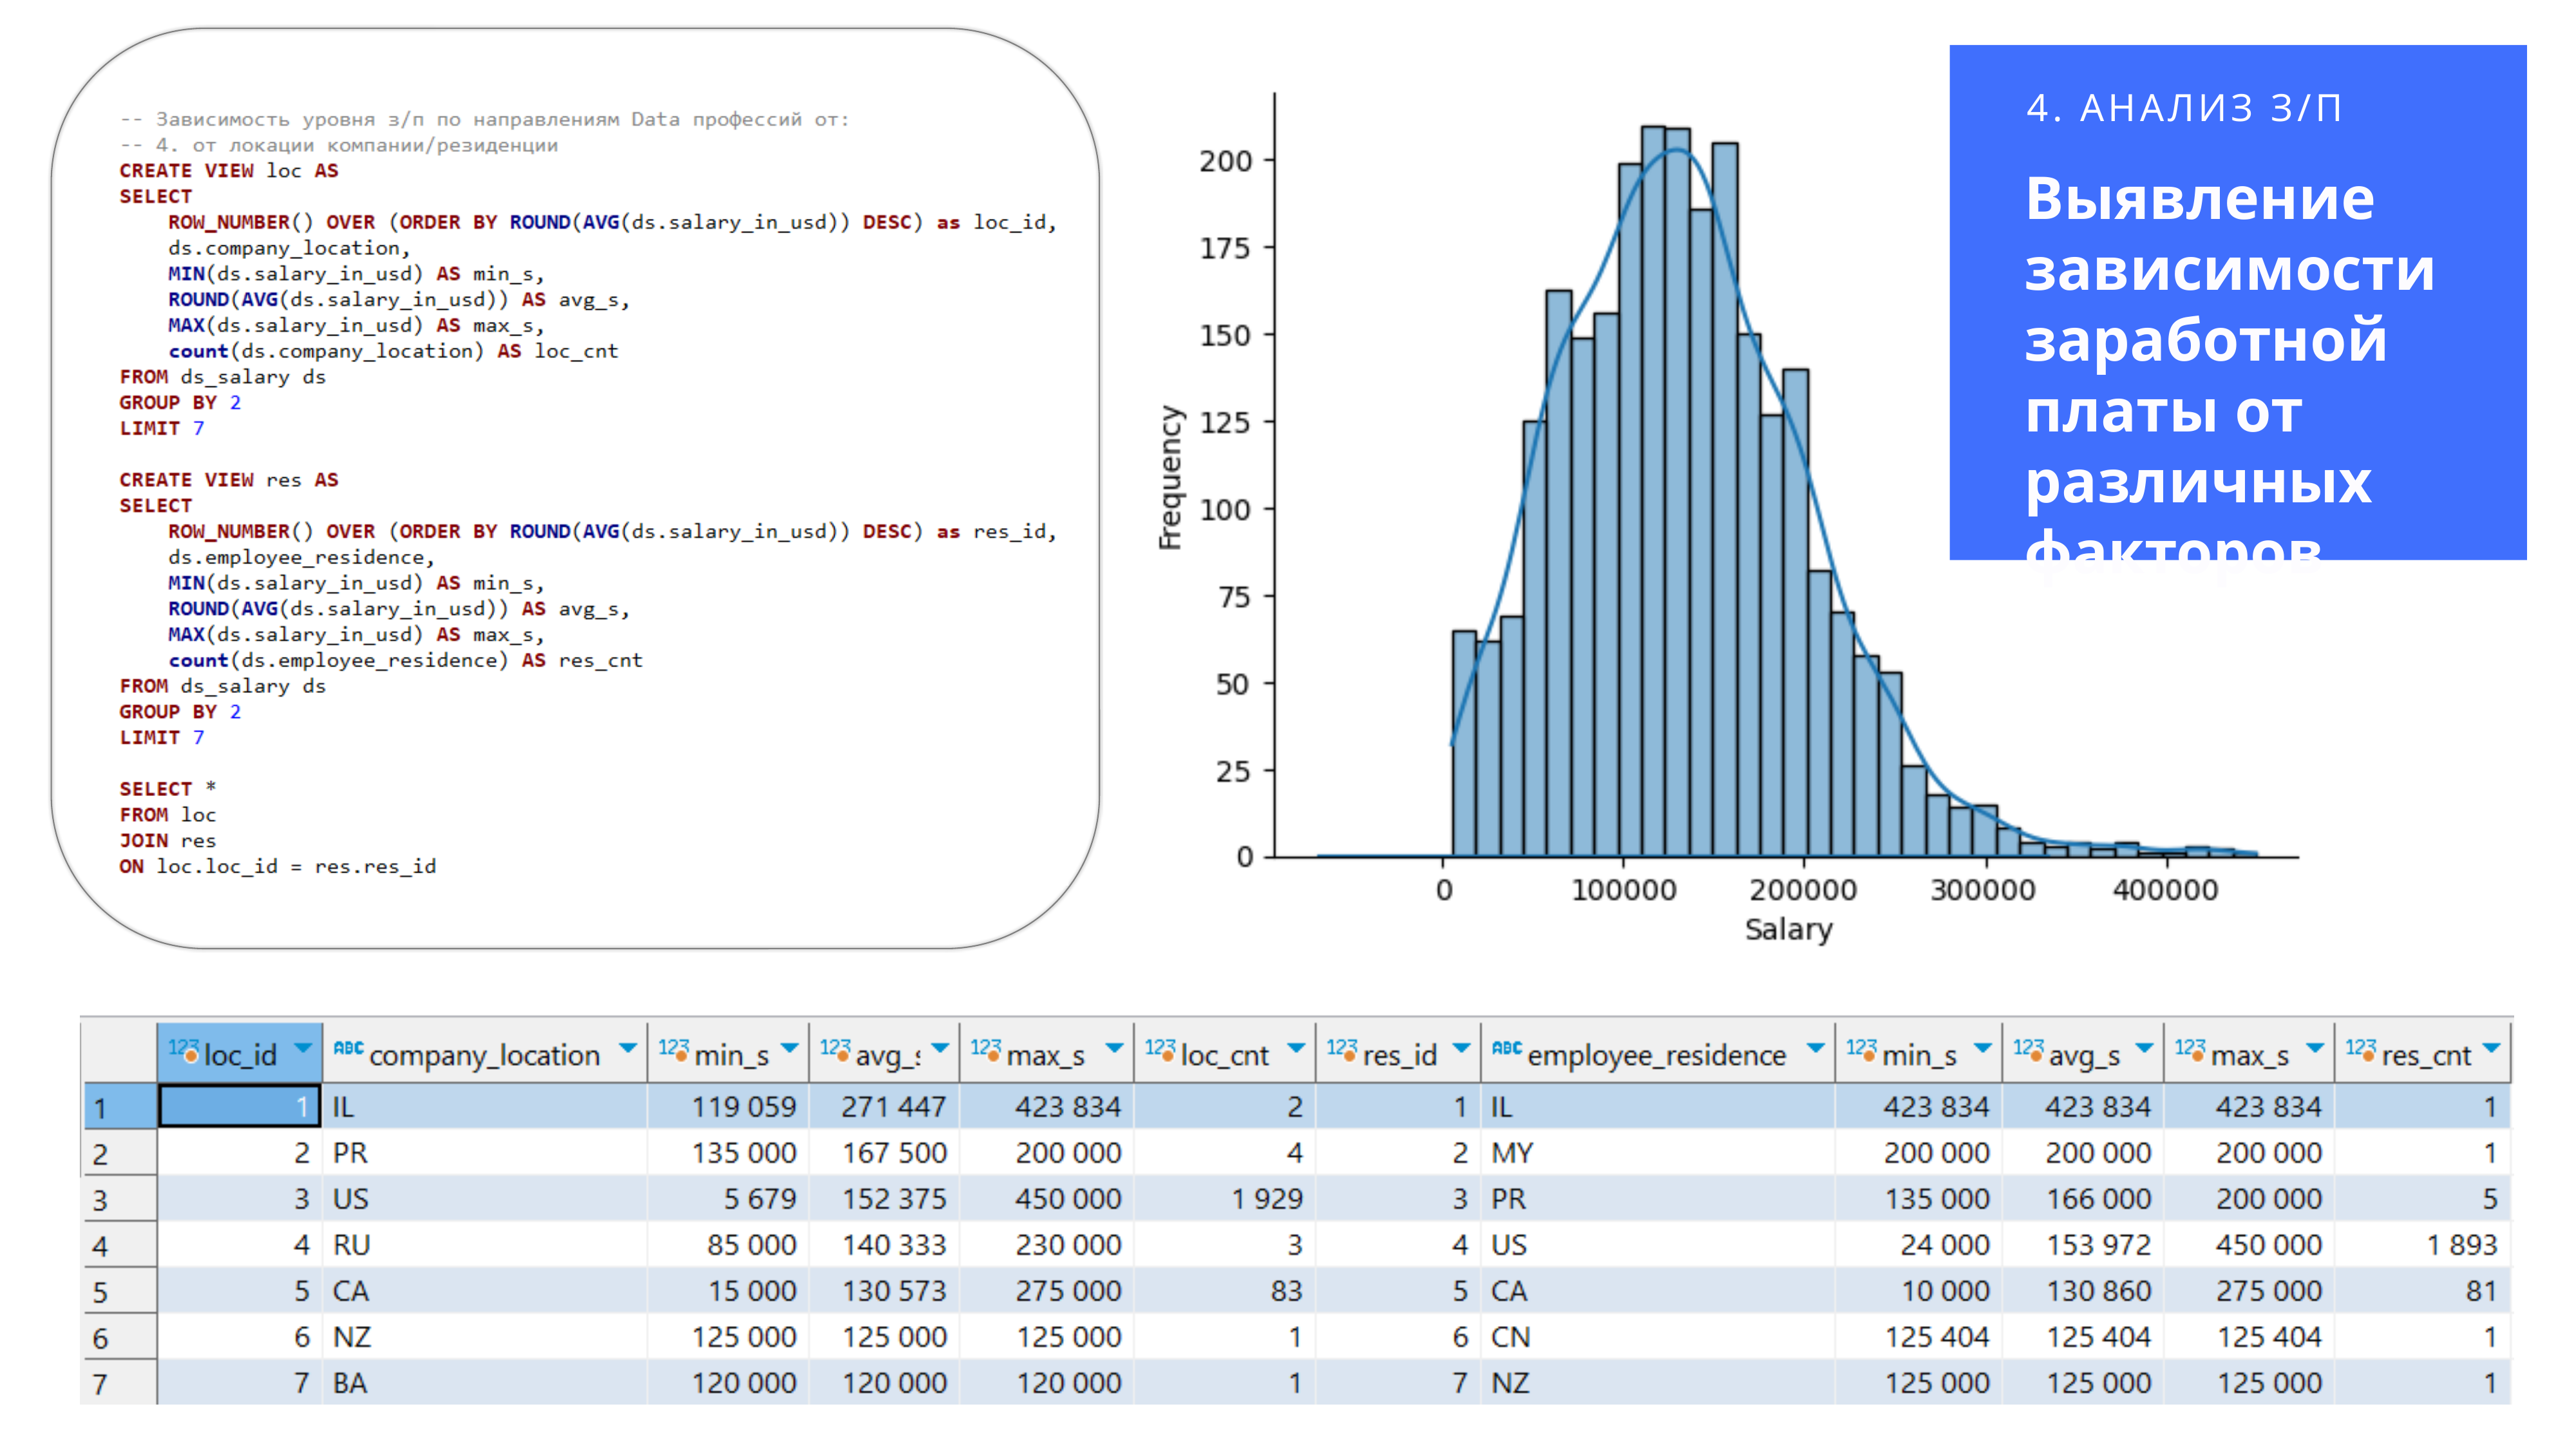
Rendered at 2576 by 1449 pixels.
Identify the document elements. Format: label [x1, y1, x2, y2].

text_box [1949, 44, 2527, 560]
picture [1137, 23, 2323, 967]
text_box [51, 28, 1100, 949]
picture [117, 104, 1068, 886]
picture [80, 1014, 2514, 1405]
